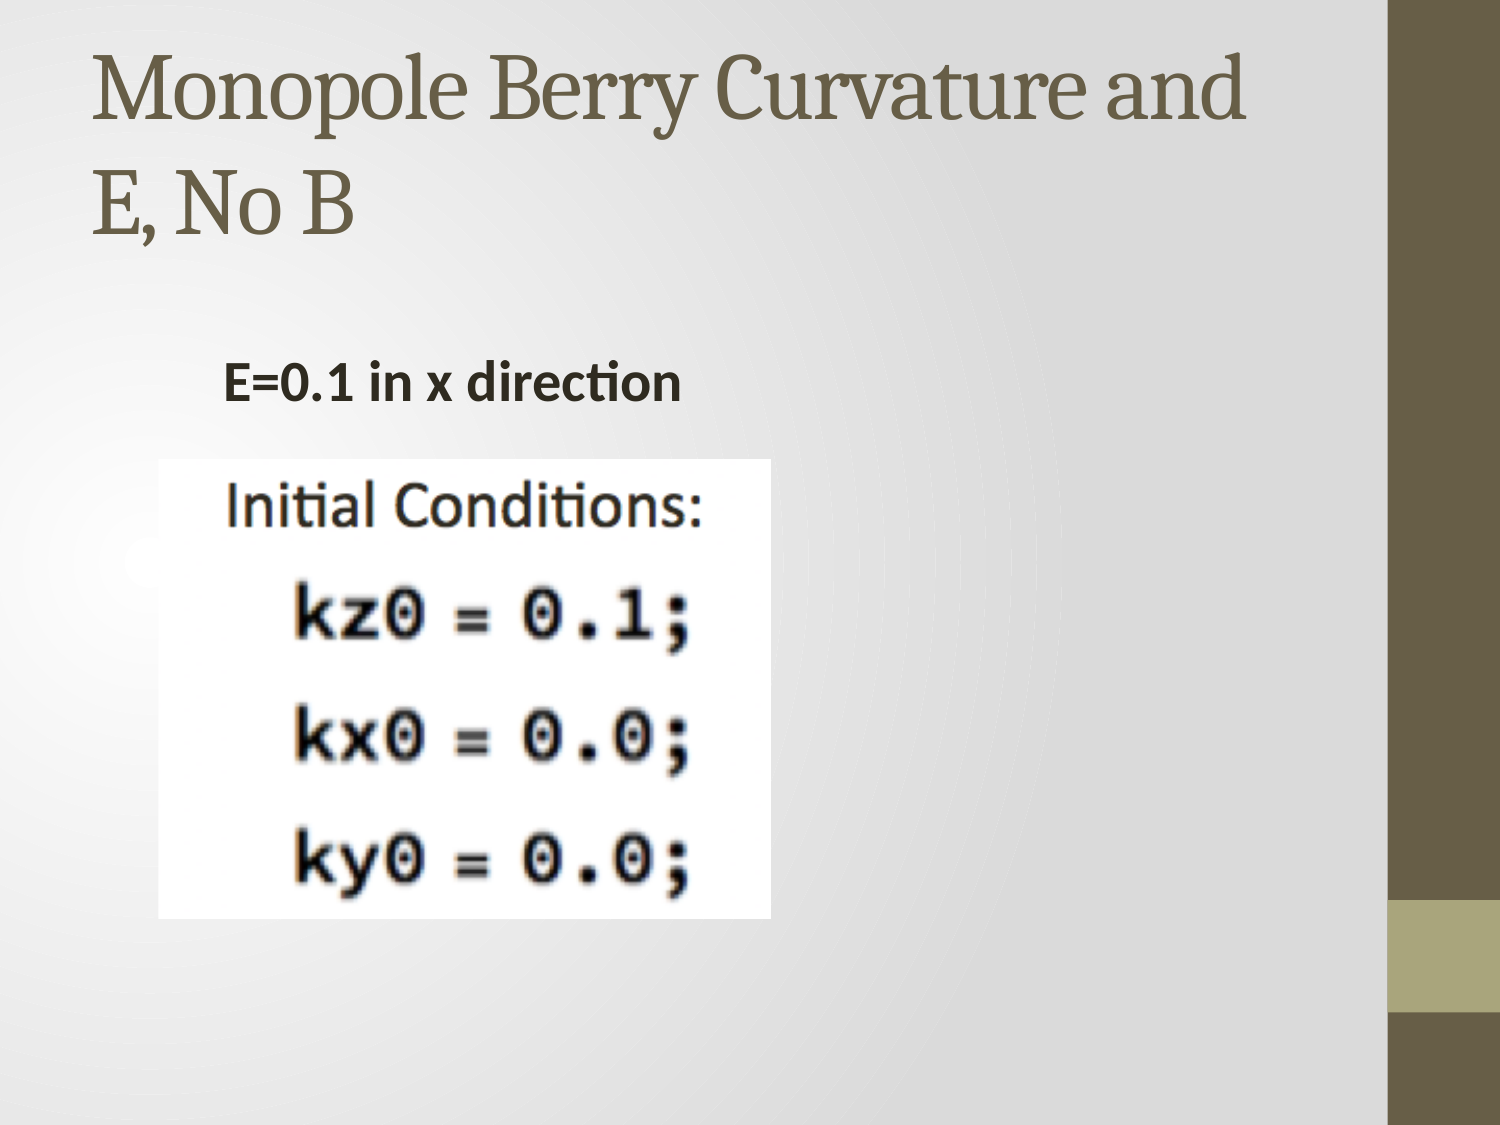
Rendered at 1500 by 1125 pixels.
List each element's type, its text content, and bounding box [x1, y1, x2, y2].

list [157, 458, 772, 920]
text_box E=0.1 in x direction [208, 335, 755, 421]
title Monopole Berry Curvature and E, No B [75, 45, 1325, 233]
